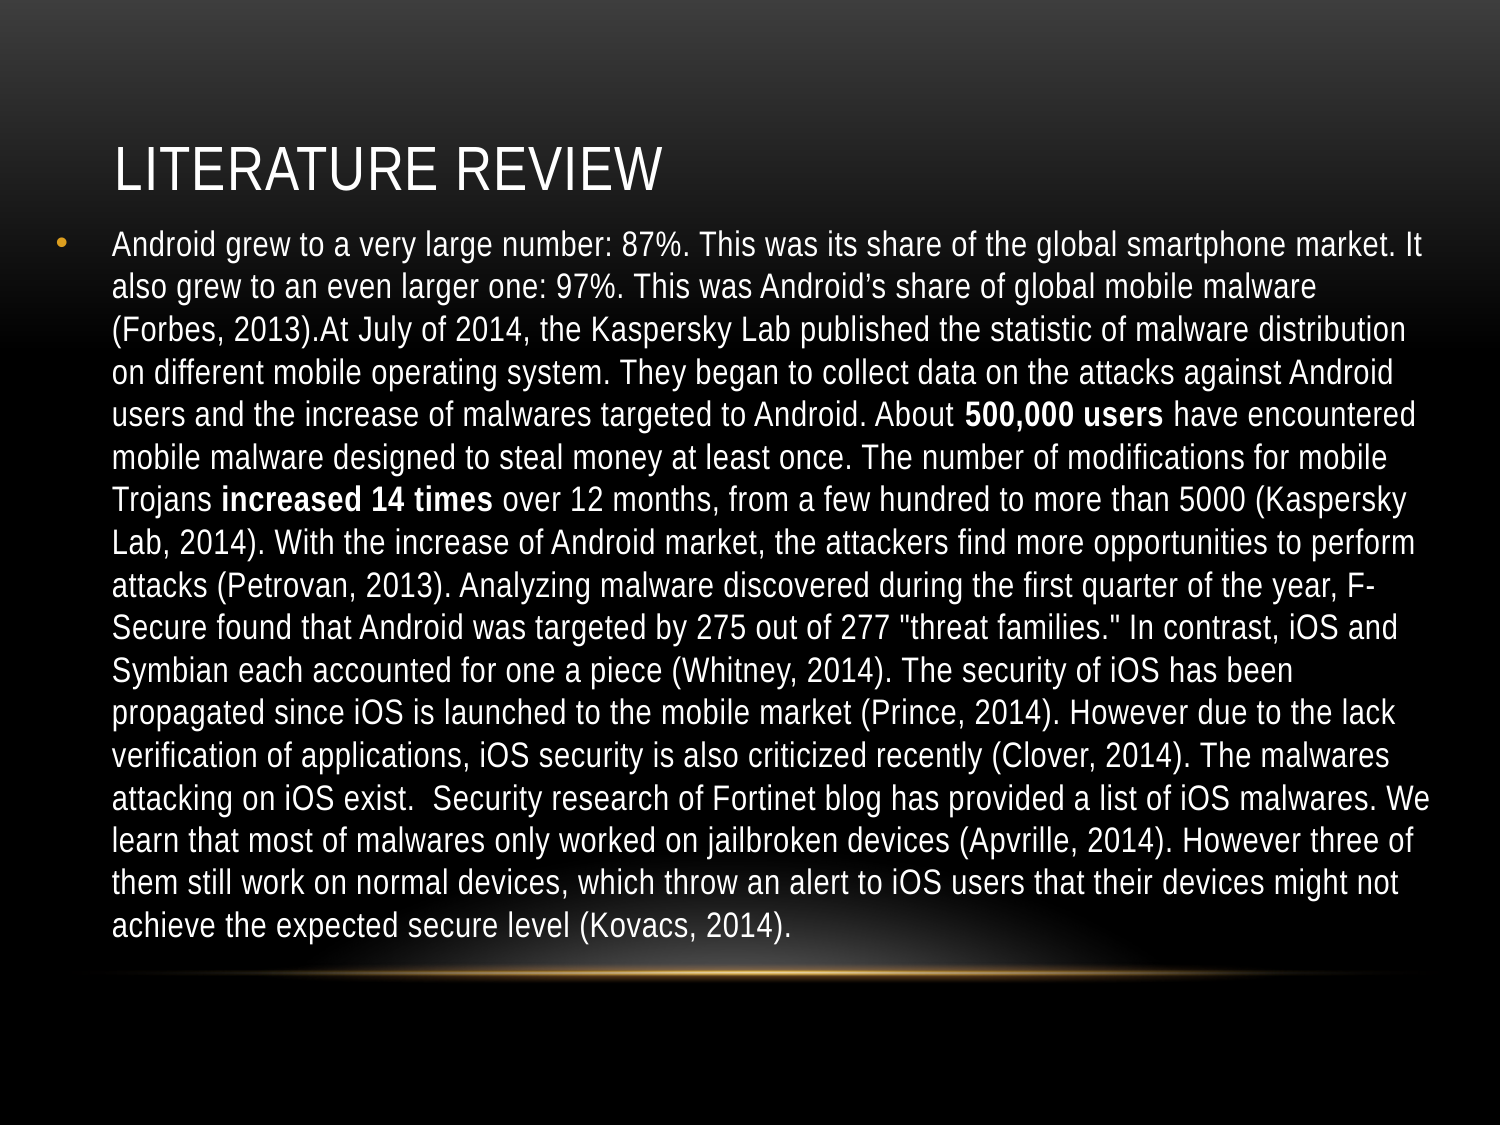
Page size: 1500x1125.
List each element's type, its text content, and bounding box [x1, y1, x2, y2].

list Android grew to a very large number: 87%. This was its share of the global smartphone market. It also grew to an even larger one: 97%. This was Android’s share of global mobile malware (Forbes, 2013).At July of 2014, the Kaspersky Lab published the statistic of malware distribution on different mobile operating system. They began to collect data on the attacks against Android users and the increase of malwares targeted to Android. About 500,000 users have encountered mobile malware designed to steal money at least once. The number of modifications for mobile Trojans increased 14 times over 12 months, from a few hundred to more than 5000 (Kaspersky Lab, 2014). With the increase of Android market, the attackers find more opportunities to perform attacks (Petrovan, 2013). Analyzing malware discovered during the first quarter of the year, F-Secure found that Android was targeted by 275 out of 277 "threat families." In contrast, iOS and Symbian each accounted for one a piece (Whitney, 2014). The security of iOS has been propagated since iOS is launched to the mobile market (Prince, 2014). However due to the lack verification of applications, iOS security is also criticized recently (Clover, 2014). The malwares attacking on iOS exist. Security research of Fortinet blog has provided a list of iOS malwares. We learn that most of malwares only worked on jailbroken devices (Apvrille, 2014). However three of them still work on normal devices, which throw an alert to iOS users that their devices might not achieve the expected secure level (Kovacs, 2014). [40, 213, 1454, 1004]
picture [0, 0, 1500, 1125]
title Literature review [99, 22, 1400, 211]
